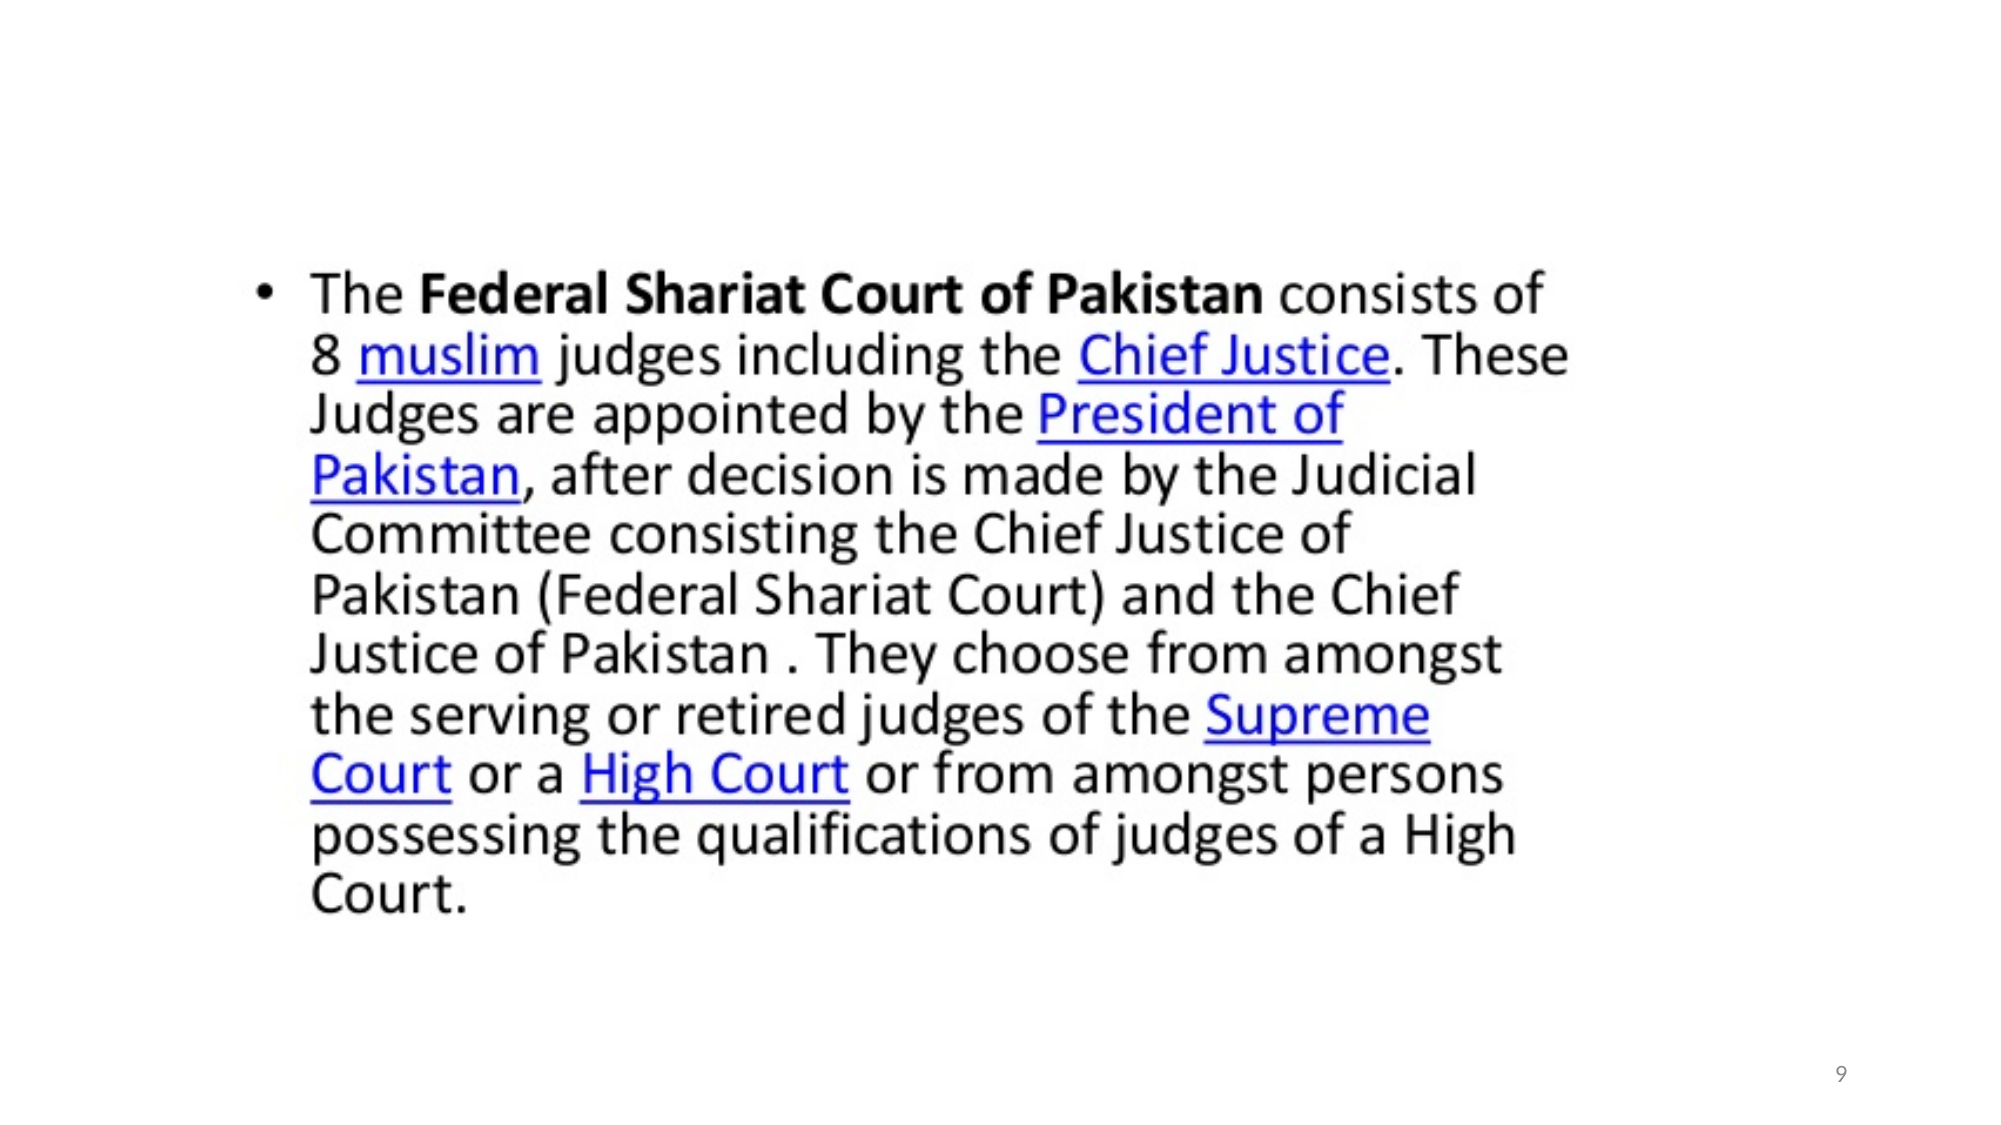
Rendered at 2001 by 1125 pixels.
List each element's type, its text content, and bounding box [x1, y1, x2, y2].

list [165, 0, 1664, 1125]
slide_number 9 [1664, 1042, 1863, 1103]
